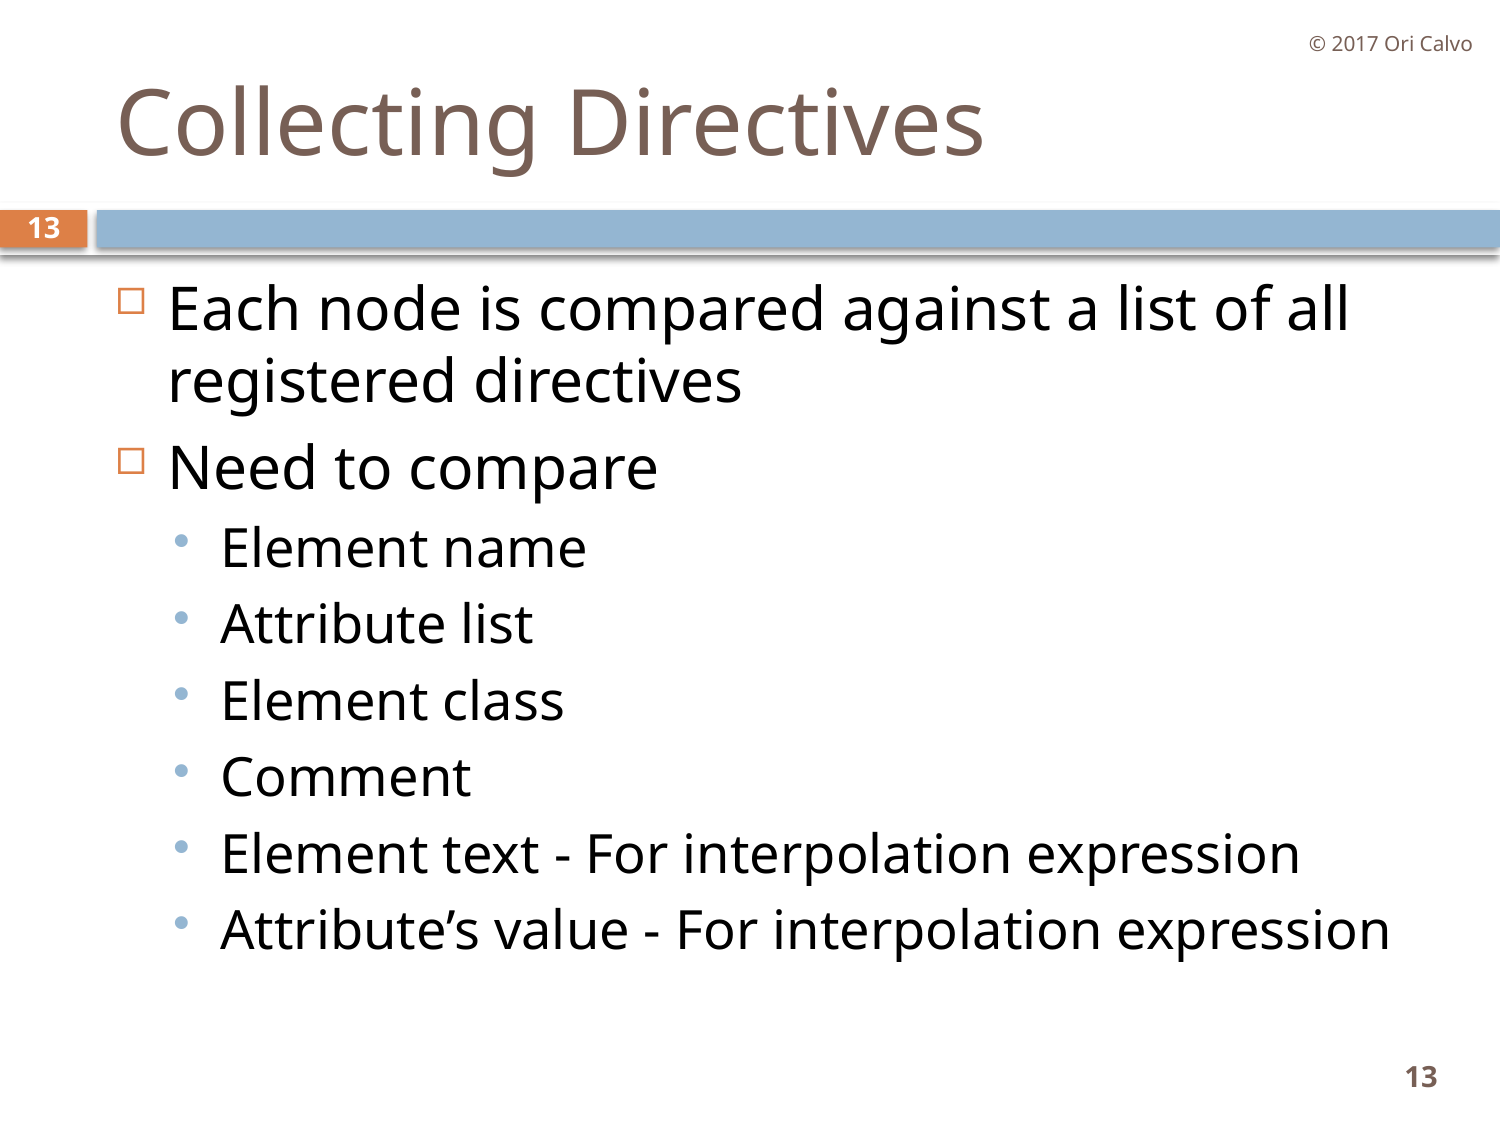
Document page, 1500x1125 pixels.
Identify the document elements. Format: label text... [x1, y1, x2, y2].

list Each node is compared against a list of all registered directives Need to compare Element name Attribute list Element class Comment Element text - For interpolation expression Attribute’s value - For interpolation expression [100, 262, 1438, 1000]
title Collecting Directives [100, 37, 1438, 200]
slide_number 13 [0, 208, 88, 249]
footer © 2017 Ori Calvo [1281, 0, 1500, 90]
